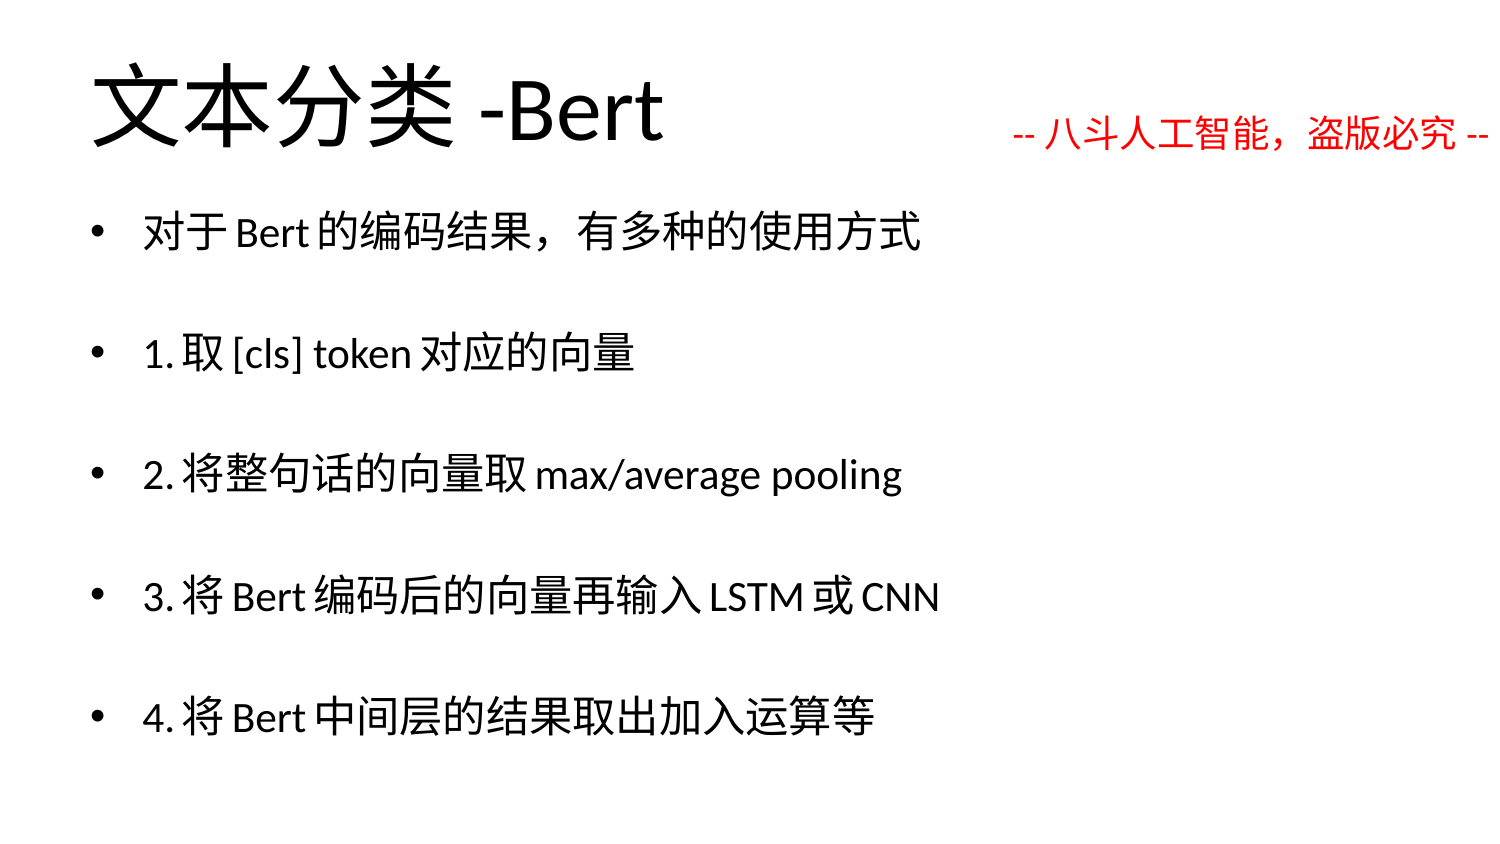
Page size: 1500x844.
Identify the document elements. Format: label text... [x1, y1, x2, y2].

text_box --八斗人工智能，盗版必究-- [998, 102, 1500, 163]
title 文本分类-Bert [75, 33, 1425, 175]
list 对于Bert的编码结果，有多种的使用方式 1.取[cls] token对应的向量 2.将整句话的向量取max/average pooling 3.将Bert编码后的向量再输入LSTM或CNN 4.将Bert中间层的结果取出加入运算等 [75, 196, 1425, 754]
